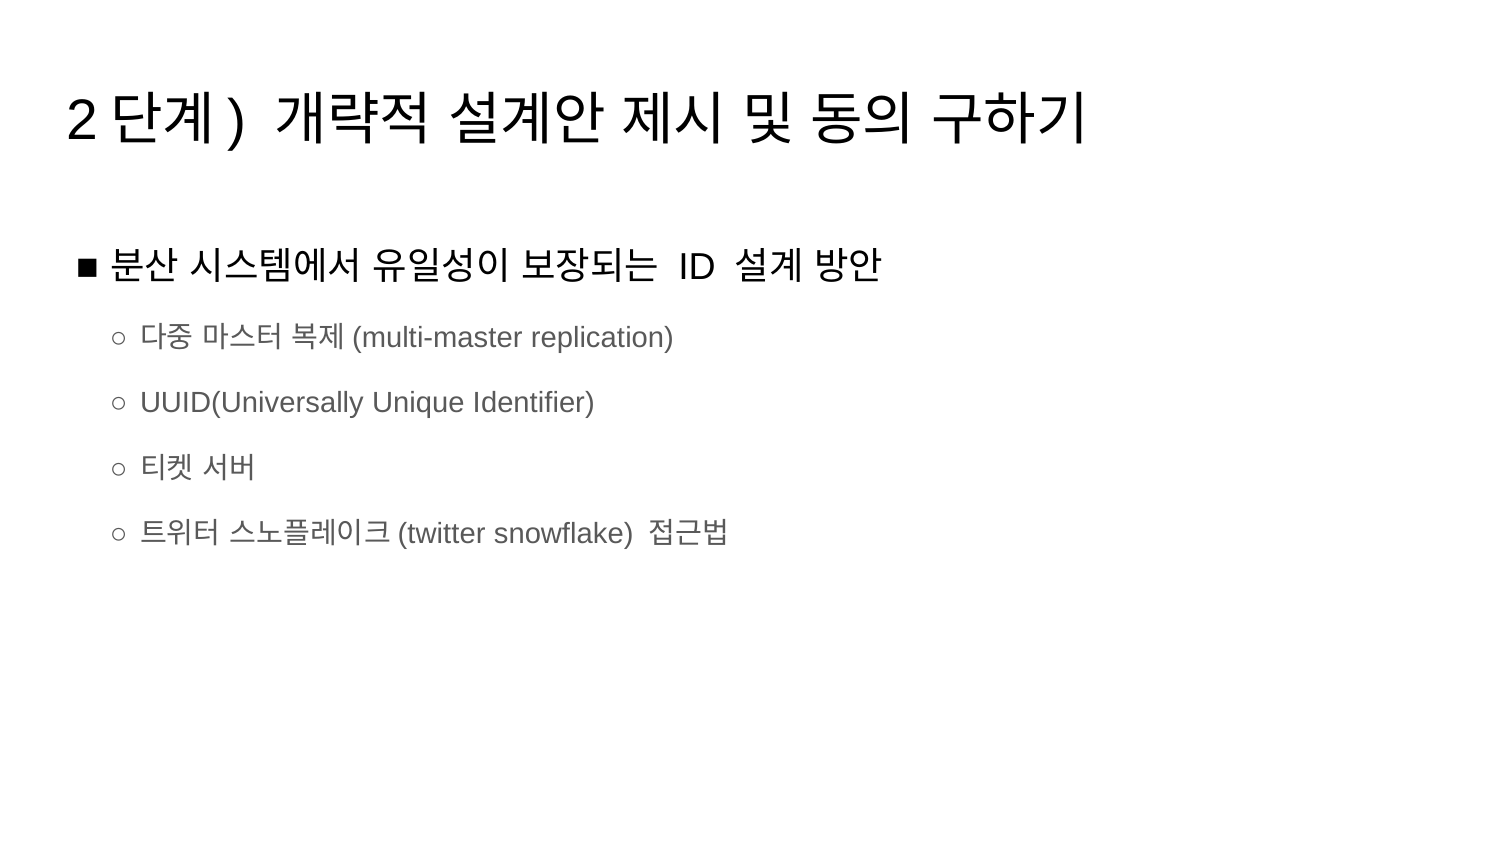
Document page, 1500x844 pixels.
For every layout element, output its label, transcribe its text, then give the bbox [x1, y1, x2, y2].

list 분산 시스템에서 유일성이 보장되는 ID 설계 방안 다중 마스터 복제(multi-master replication) UUID(Universally Unique Identifier) 티켓 서버 트위터 스노플레이크(twitter snowflake) 접근법 [51, 189, 1449, 750]
title 2단계) 개략적 설계안 제시 및 동의 구하기 [51, 72, 1449, 167]
